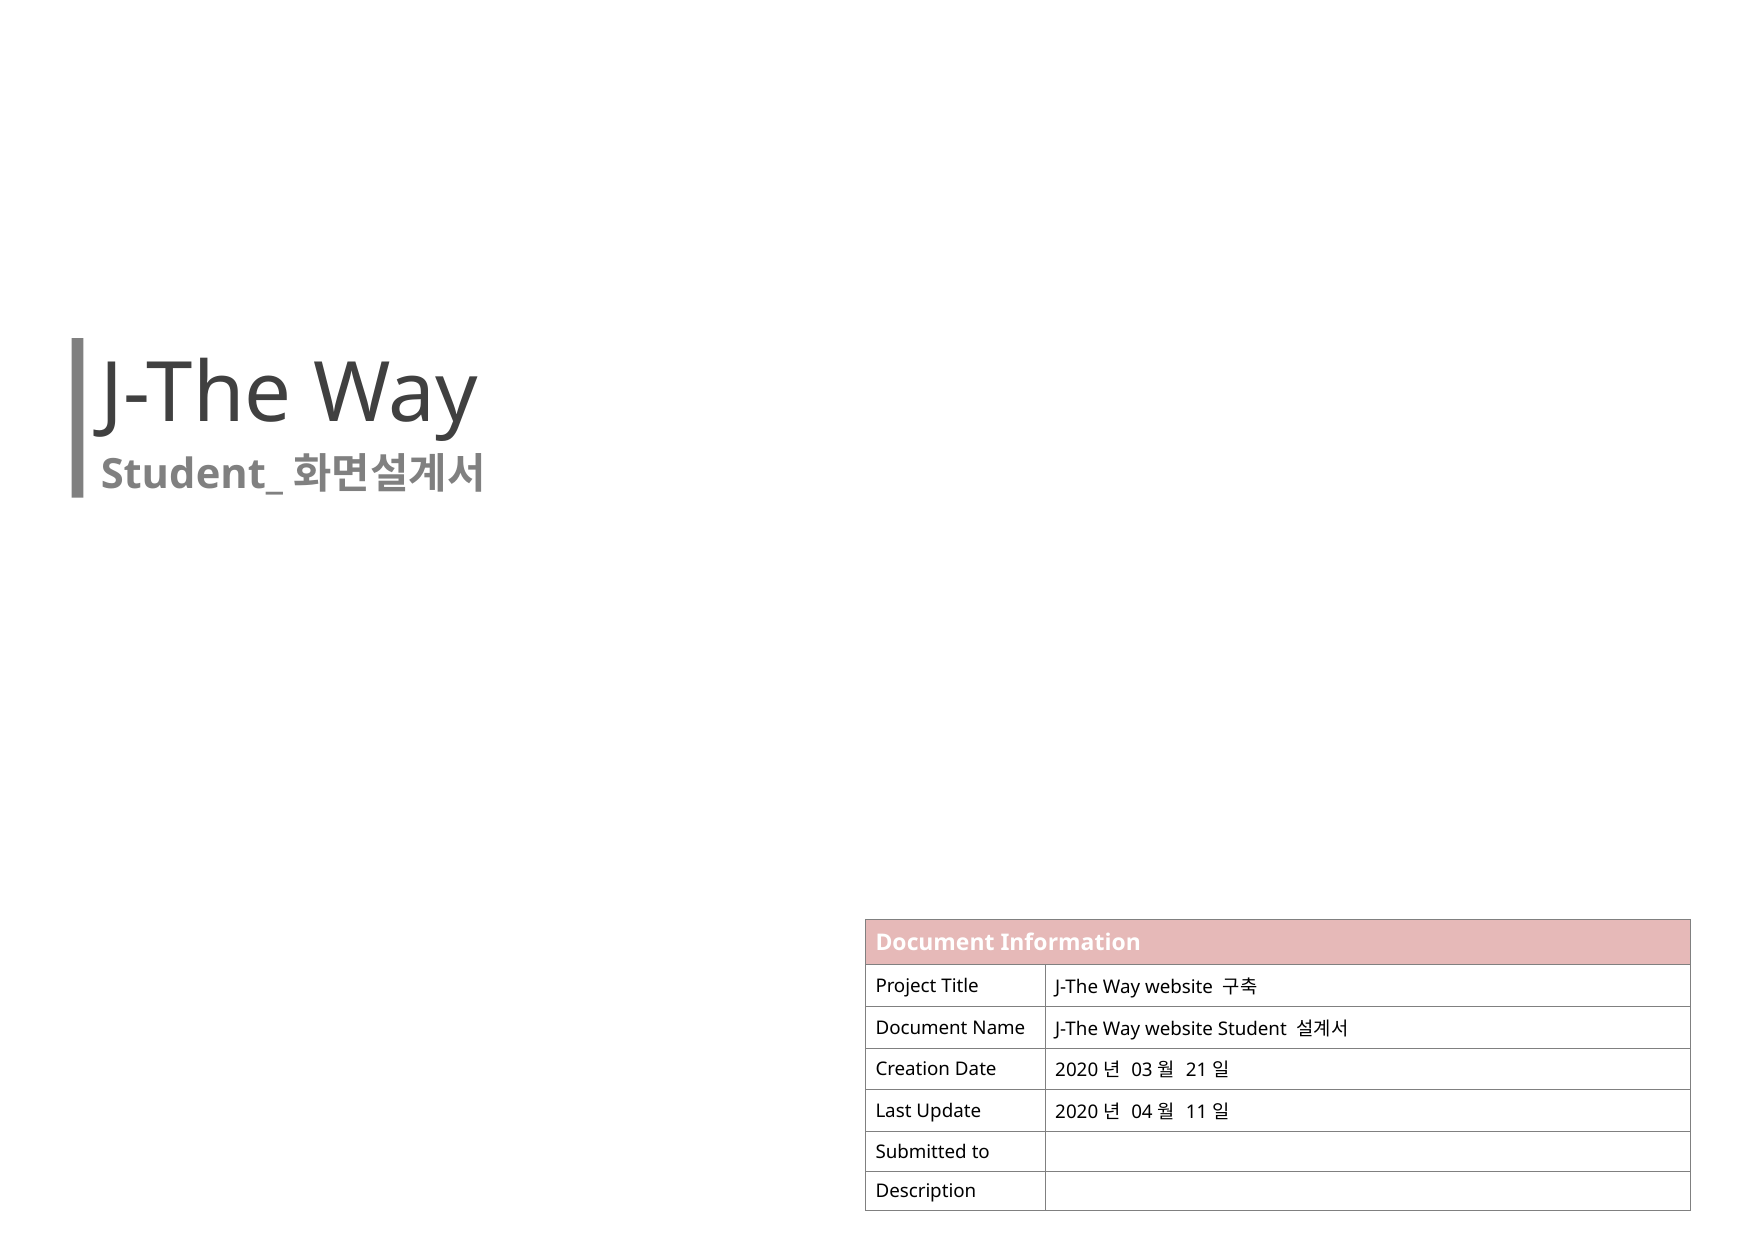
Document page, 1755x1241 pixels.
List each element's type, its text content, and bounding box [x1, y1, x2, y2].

table_cell Description [866, 1172, 1045, 1210]
table_cell J-The Way website Student 설계서 [1046, 1007, 1690, 1048]
table_header Document Information [866, 920, 1690, 964]
table_cell [1046, 1132, 1690, 1171]
table_cell J-The Way website 구축 [1046, 965, 1690, 1006]
table_cell 2020년 04월 11일 [1046, 1090, 1690, 1131]
table_cell [1046, 1172, 1690, 1210]
table_cell Document Name [866, 1007, 1045, 1048]
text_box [71, 337, 976, 498]
table_cell Creation Date [866, 1049, 1045, 1089]
table_cell Last Update [866, 1090, 1045, 1131]
table_cell 2020년 03월 21일 [1046, 1049, 1690, 1089]
table_cell Submitted to [866, 1132, 1045, 1171]
table_cell Project Title [866, 965, 1045, 1006]
